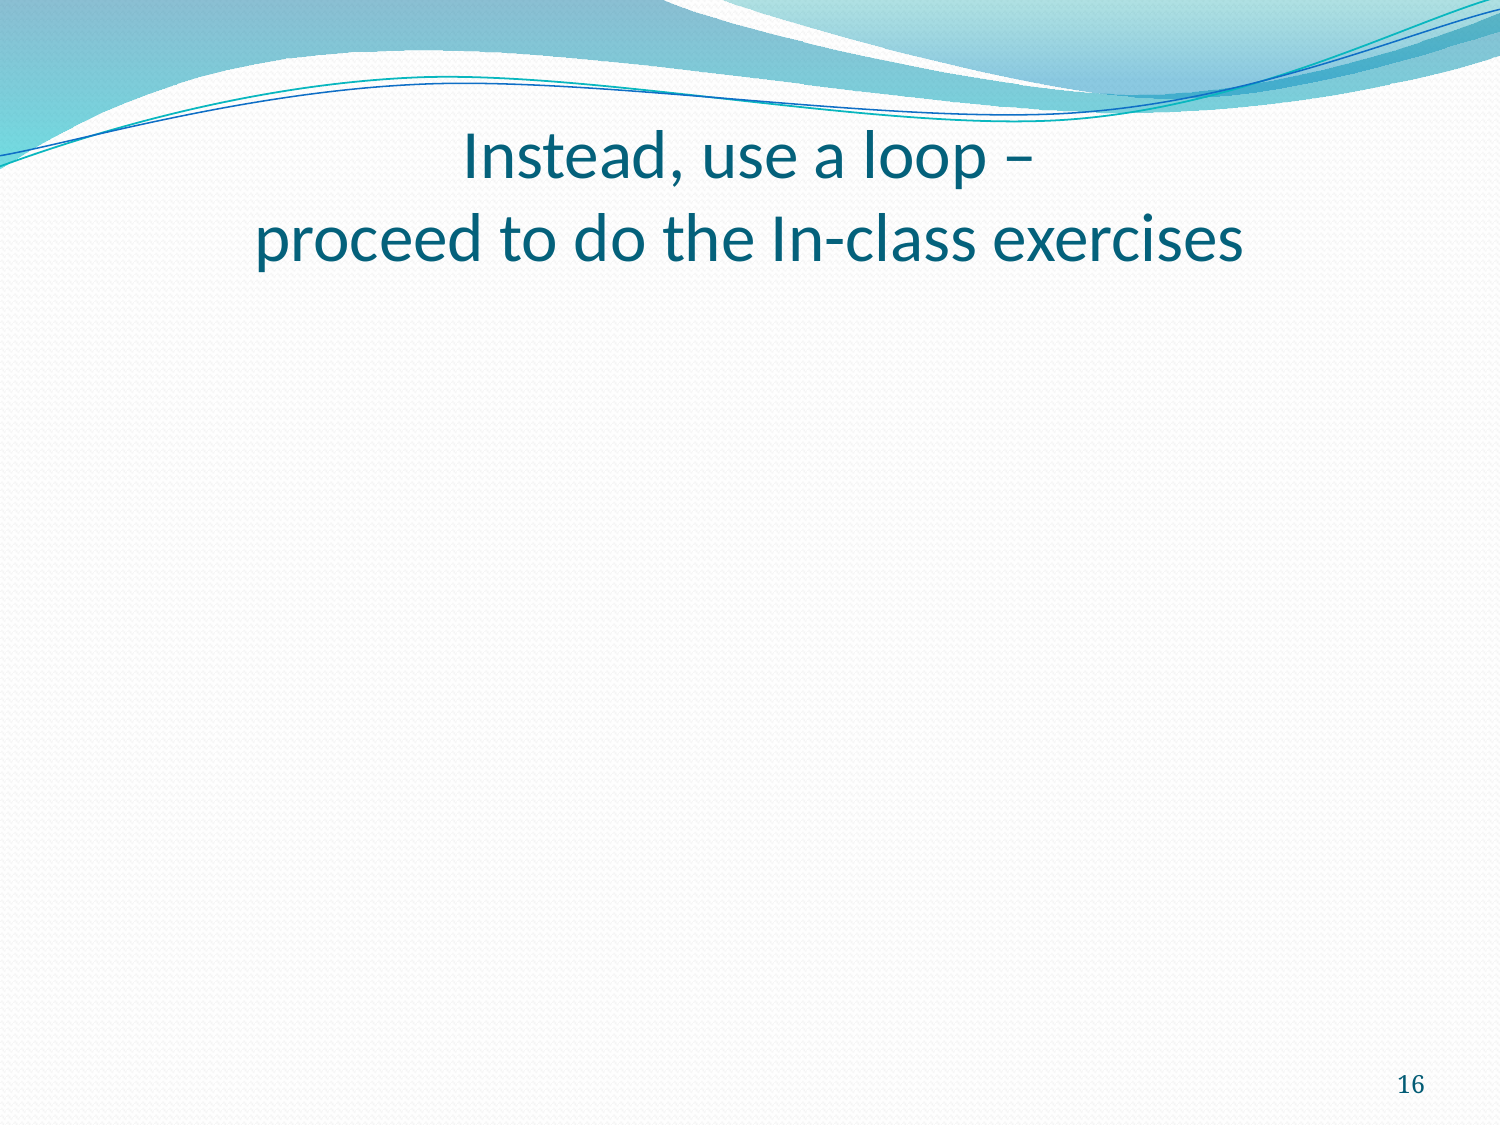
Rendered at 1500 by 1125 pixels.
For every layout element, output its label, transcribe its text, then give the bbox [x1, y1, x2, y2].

title Instead, use a loop – proceed to do the In-class exercises [75, 99, 1425, 275]
slide_number 16 [1299, 1042, 1425, 1103]
